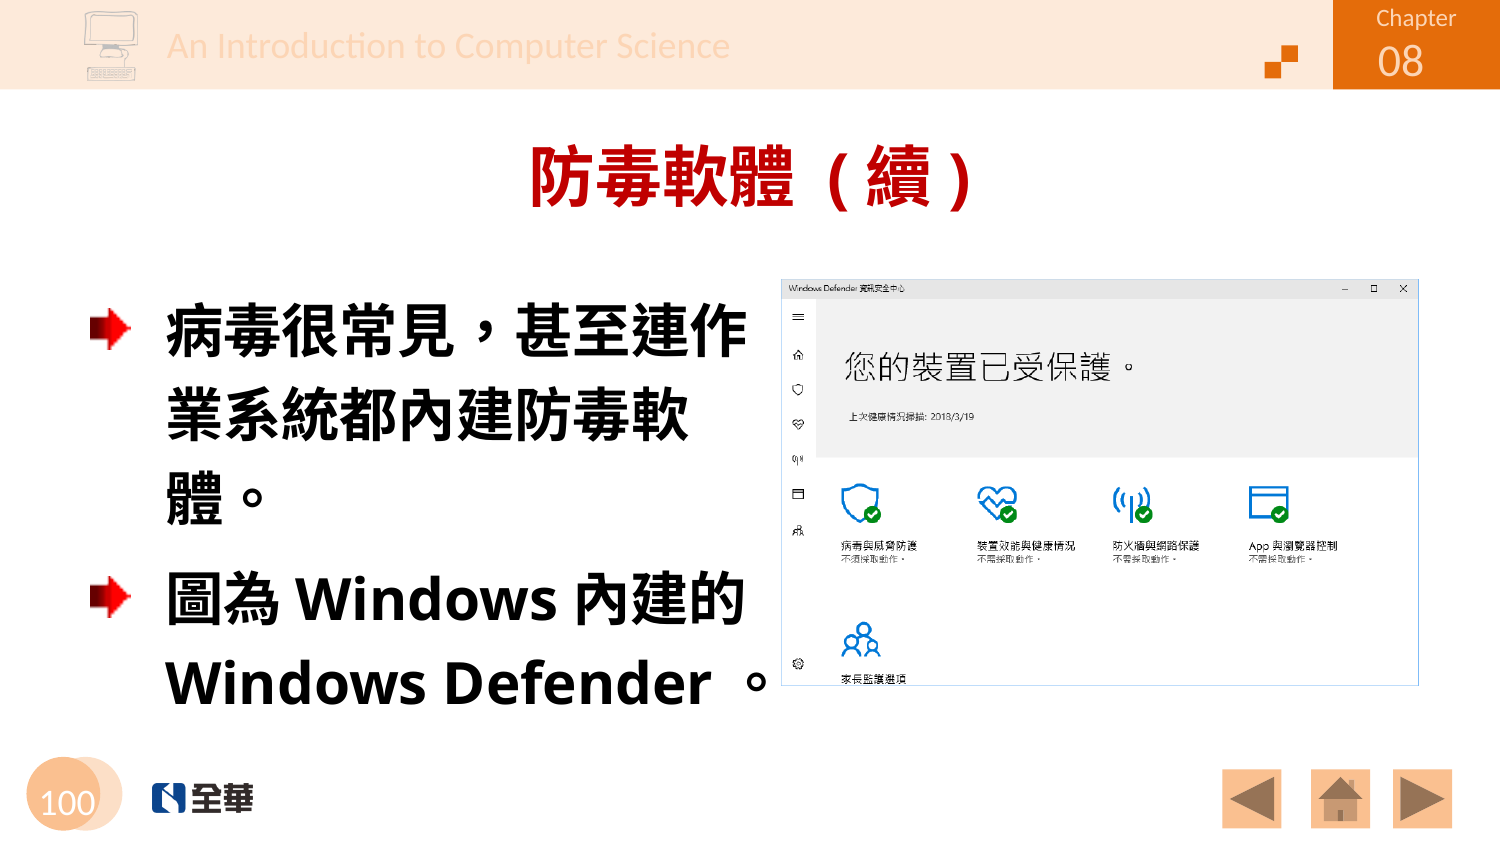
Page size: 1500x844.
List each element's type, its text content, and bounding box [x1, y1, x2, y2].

picture [772, 272, 1426, 693]
picture [90, 576, 131, 618]
picture [152, 783, 253, 813]
title 防毒軟體 (續) [75, 104, 1425, 245]
picture [90, 308, 131, 350]
picture [84, 11, 138, 81]
list 病毒很常見，甚至連作業系統都內建防毒軟體。 圖為Windows內建的Windows Defender。 [75, 272, 802, 754]
